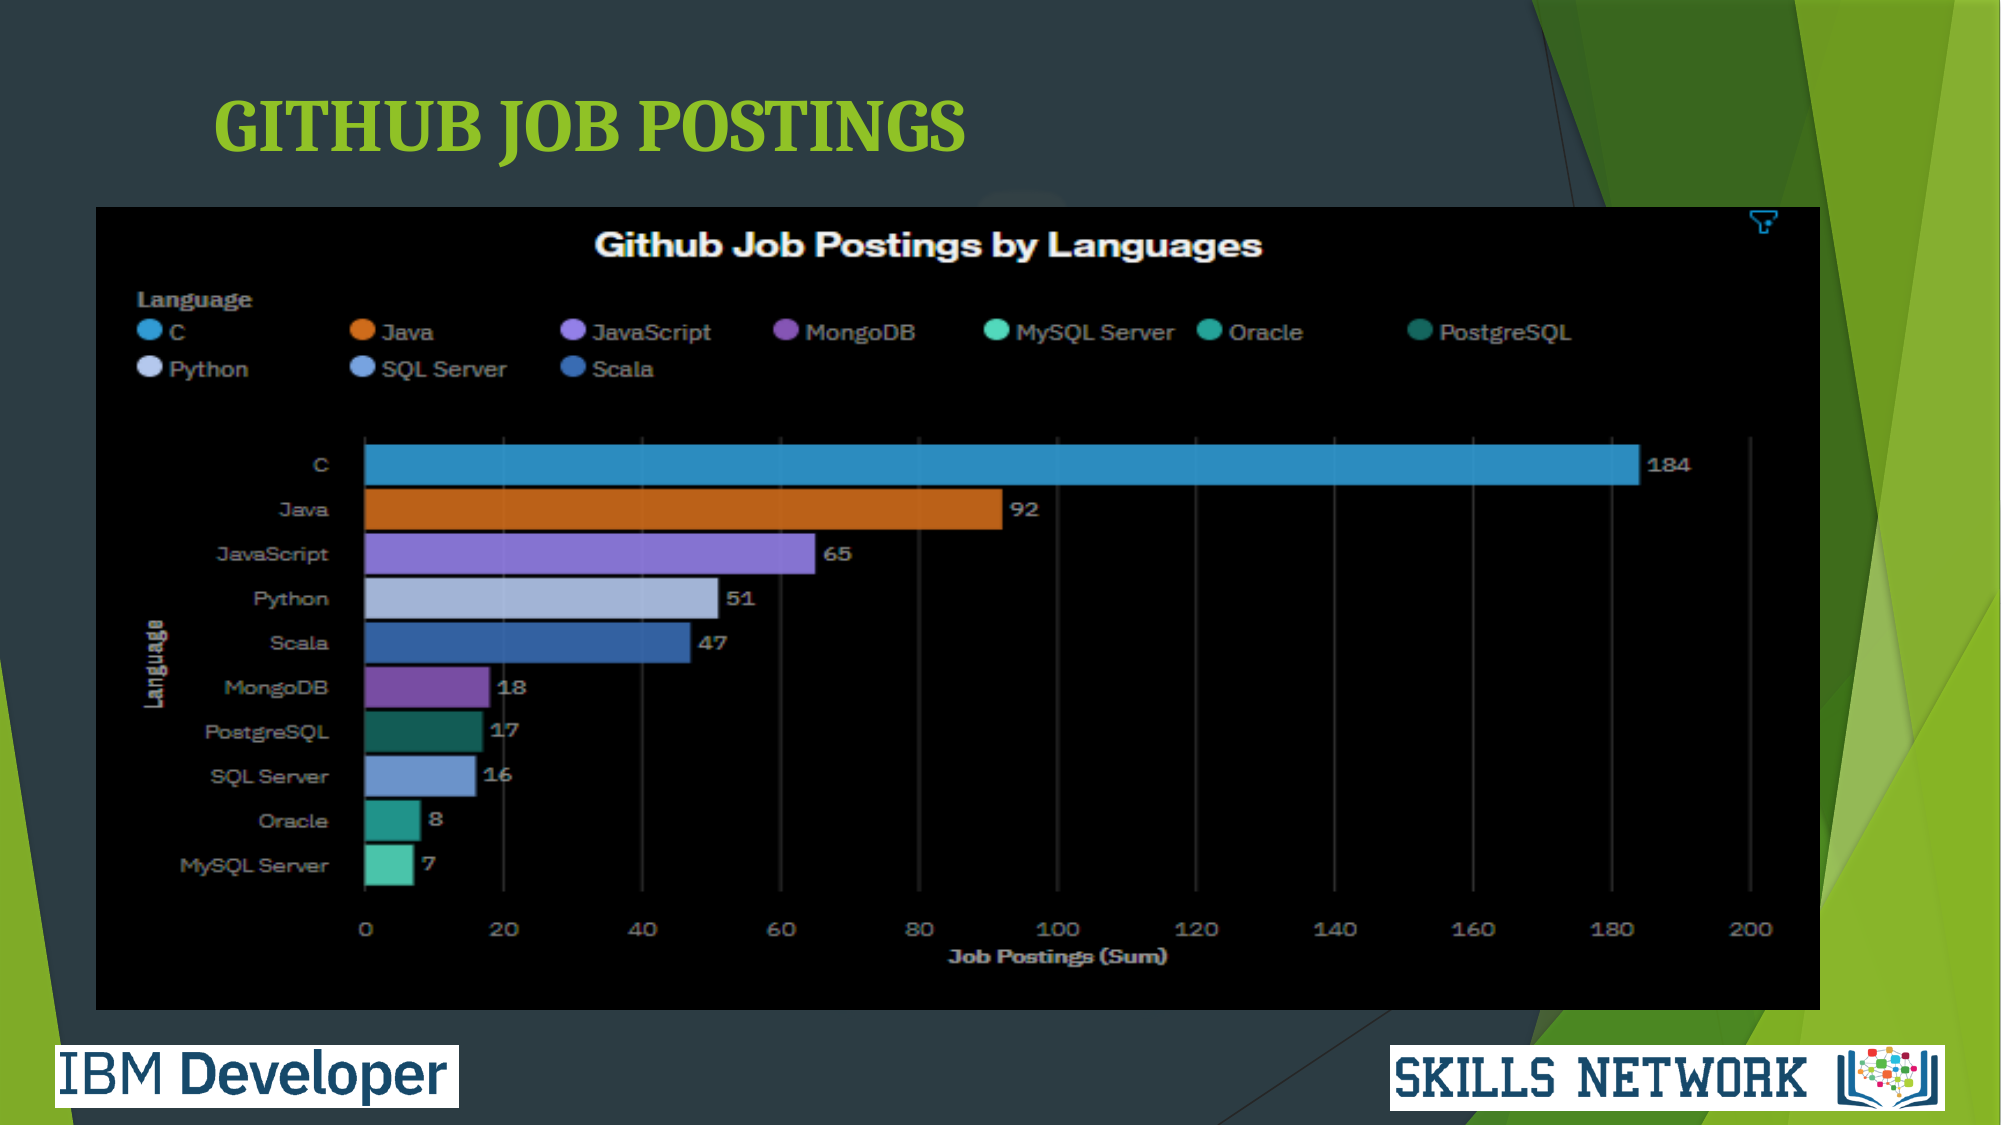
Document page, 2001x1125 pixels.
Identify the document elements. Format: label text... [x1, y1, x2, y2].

picture [95, 207, 1820, 1010]
picture [55, 1045, 459, 1108]
title GITHUB JOB POSTINGS [180, 62, 1117, 180]
picture [1390, 1045, 1945, 1111]
